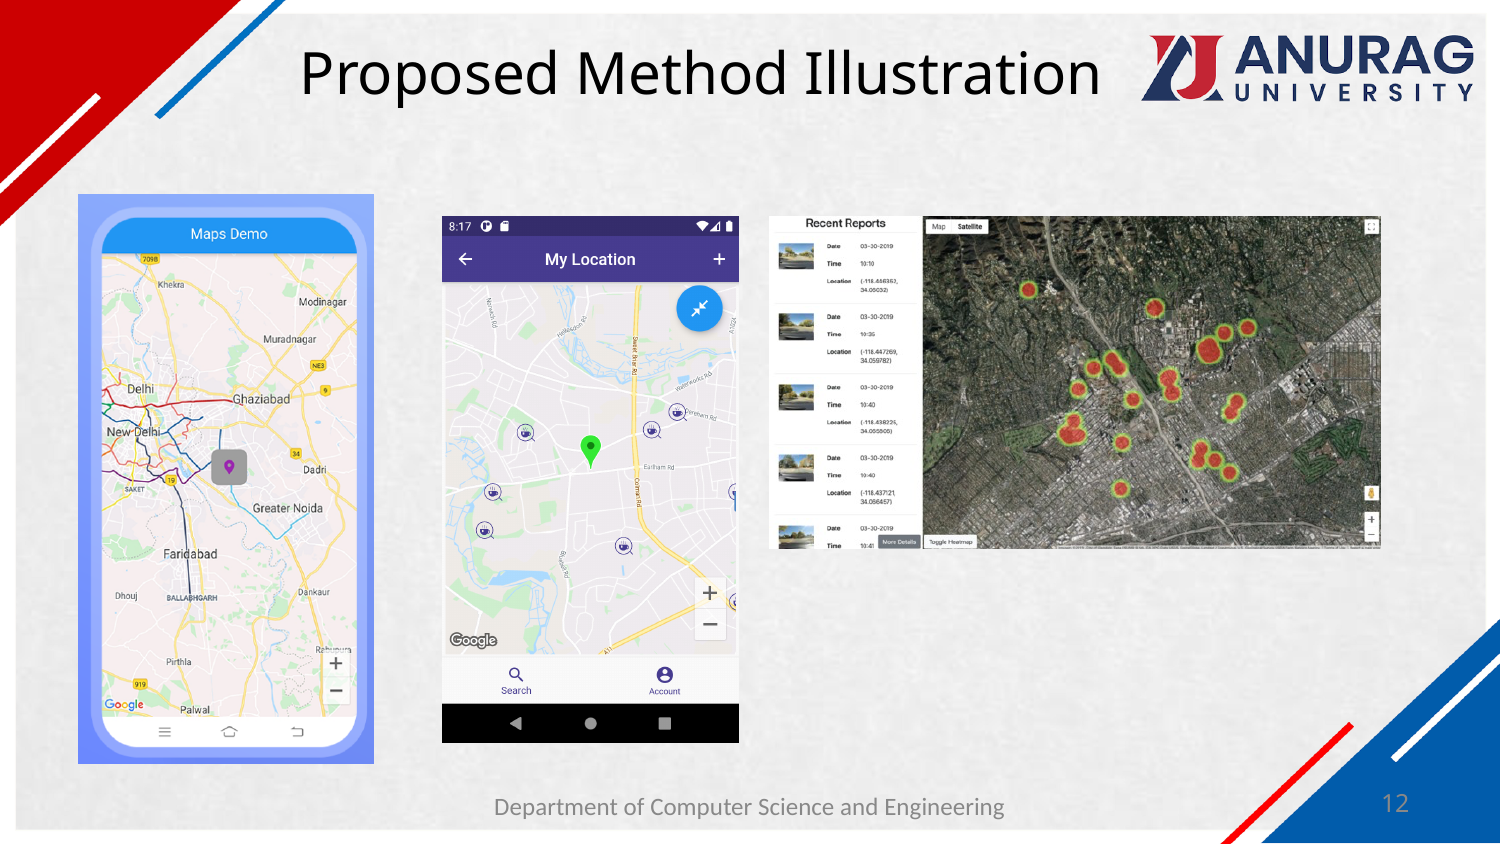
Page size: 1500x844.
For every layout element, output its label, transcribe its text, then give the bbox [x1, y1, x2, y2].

slide_number 12 [1074, 782, 1425, 827]
footer Department of Computer Science and Engineering [475, 783, 1025, 828]
text_box [744, 528, 1311, 594]
picture [0, 0, 1500, 844]
title Proposed Method Illustration [199, 20, 1203, 123]
